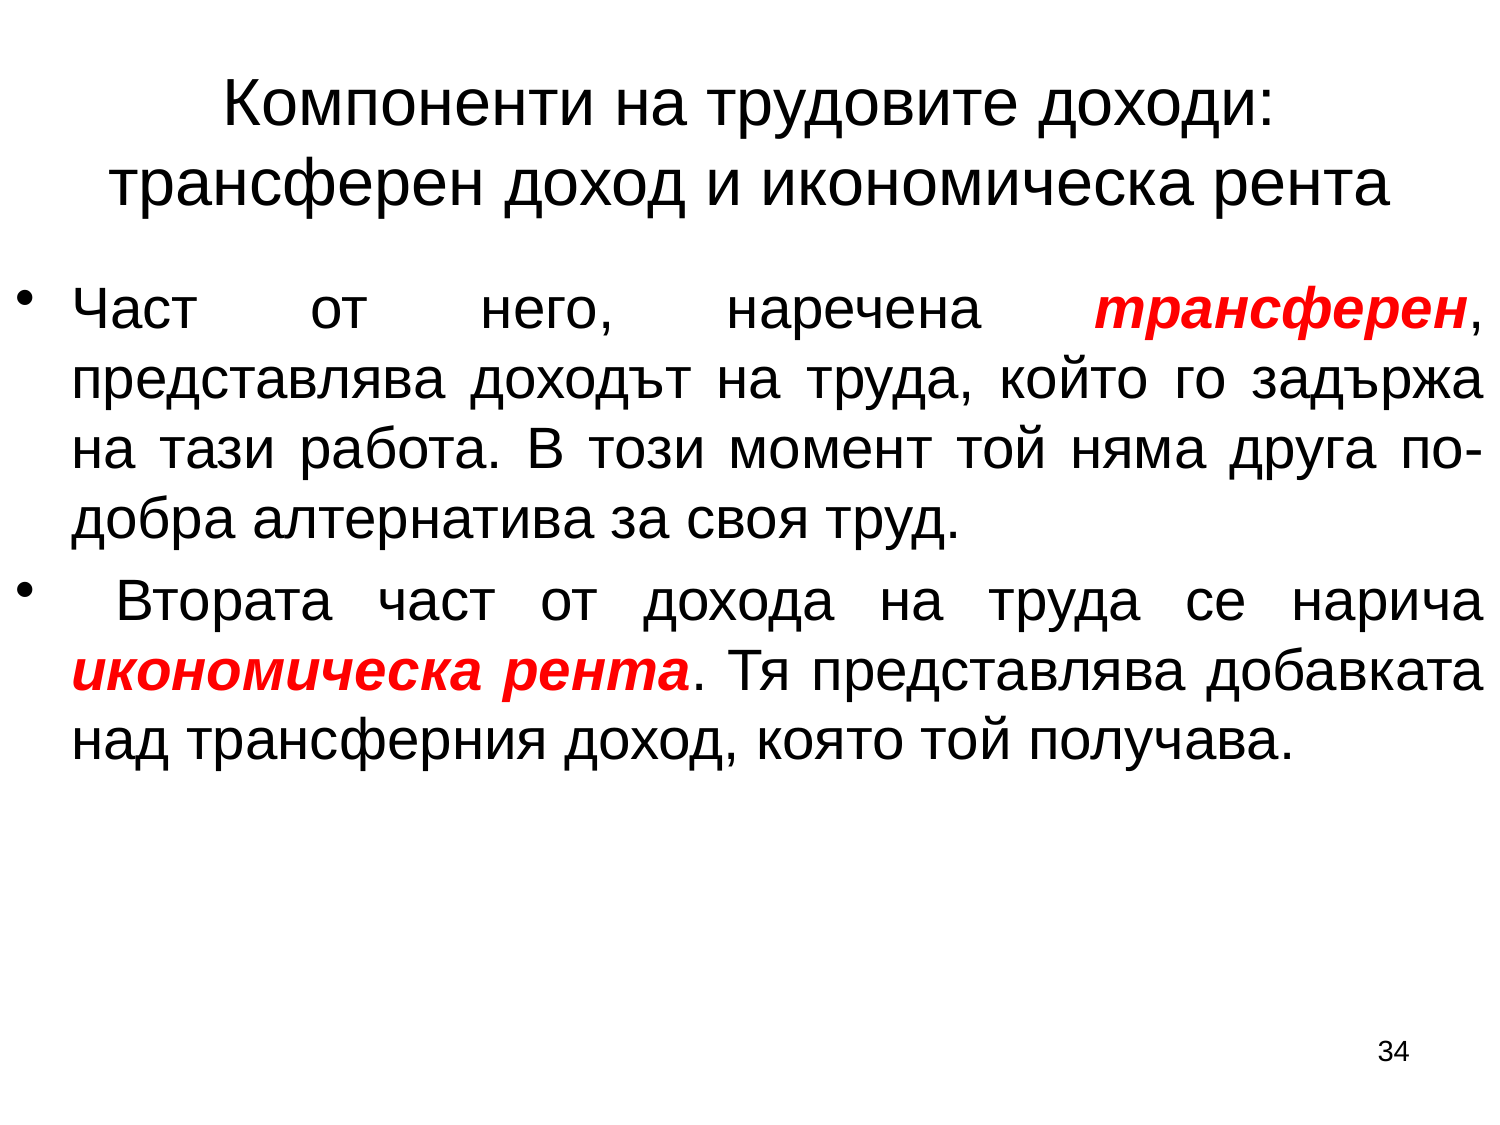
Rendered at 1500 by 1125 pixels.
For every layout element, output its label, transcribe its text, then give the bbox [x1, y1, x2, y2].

slide_number 34 [1074, 1024, 1425, 1103]
title Компоненти на трудовите доходи: трансферен доход и икономическа рента [75, 45, 1425, 233]
list Част от него, наречена трансферен, представлява доходът на труда, който го задържа на тази работа. В този момент той няма друга по-добра алтернатива за своя труд. Втората част от дохода на труда се нарича икономическа рента. Тя представлява добавката над трансферния доход, която той получава. [0, 262, 1500, 1005]
